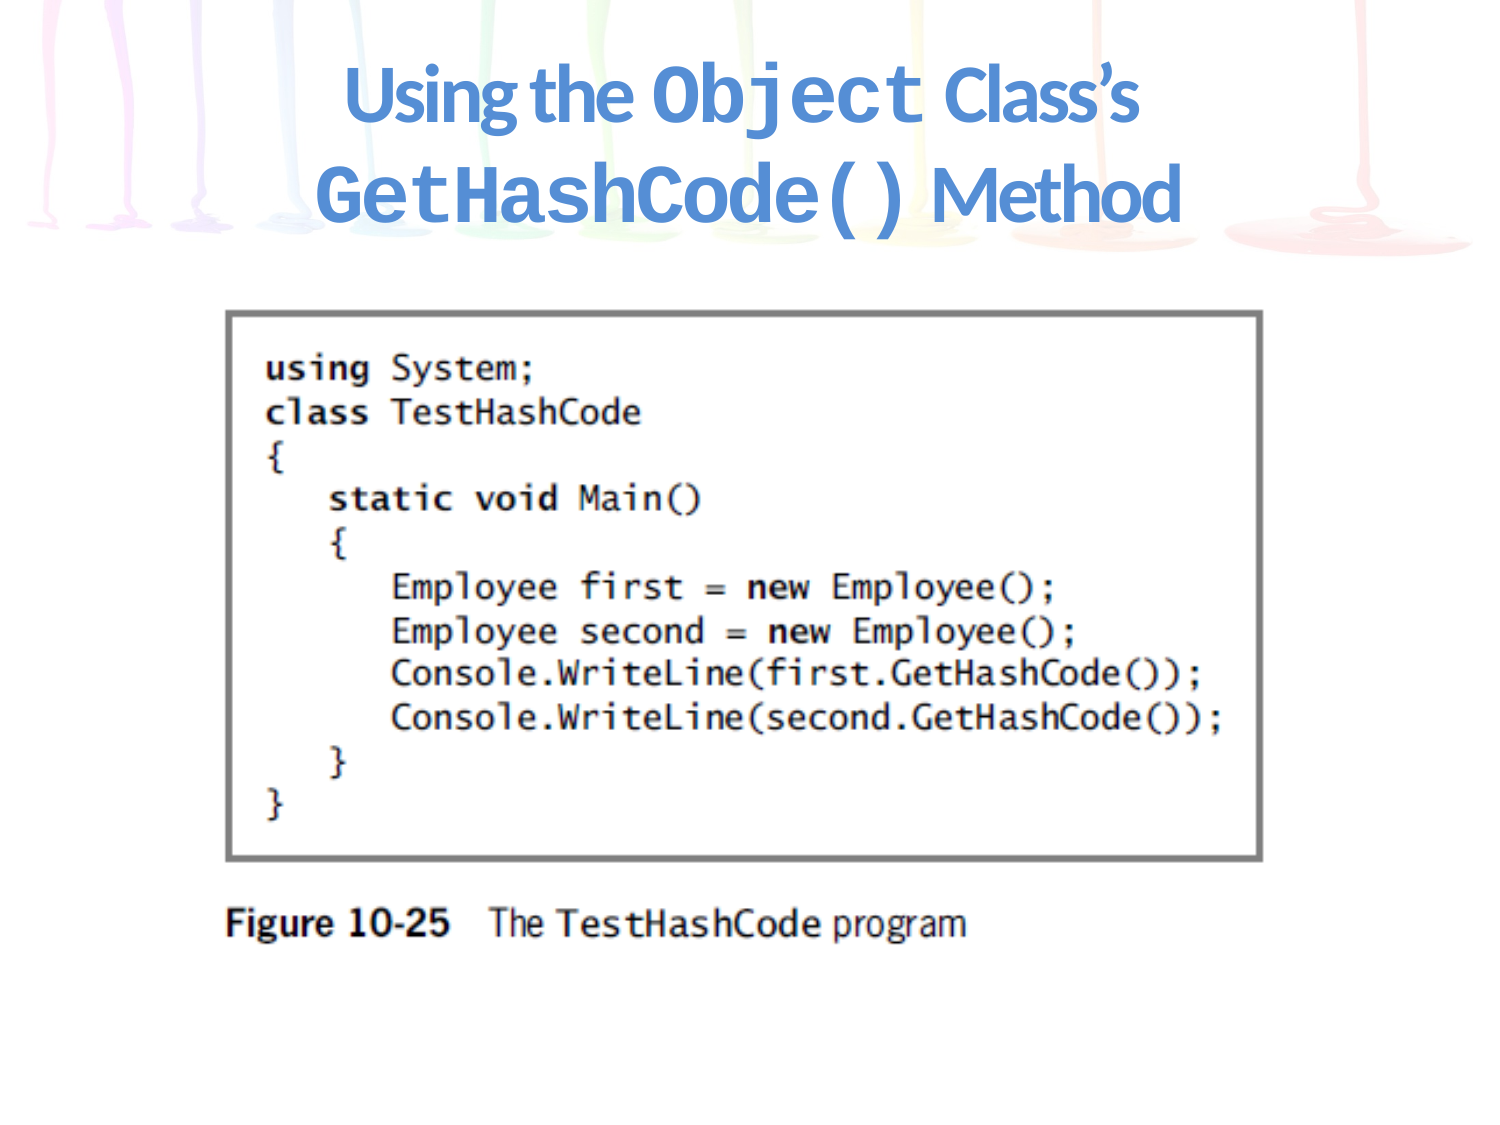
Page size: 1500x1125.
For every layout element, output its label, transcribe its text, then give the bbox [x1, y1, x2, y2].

title Using the Object Class’s GetHashCode() Method [12, 44, 1488, 233]
picture [219, 299, 1273, 956]
picture [0, 0, 1500, 263]
